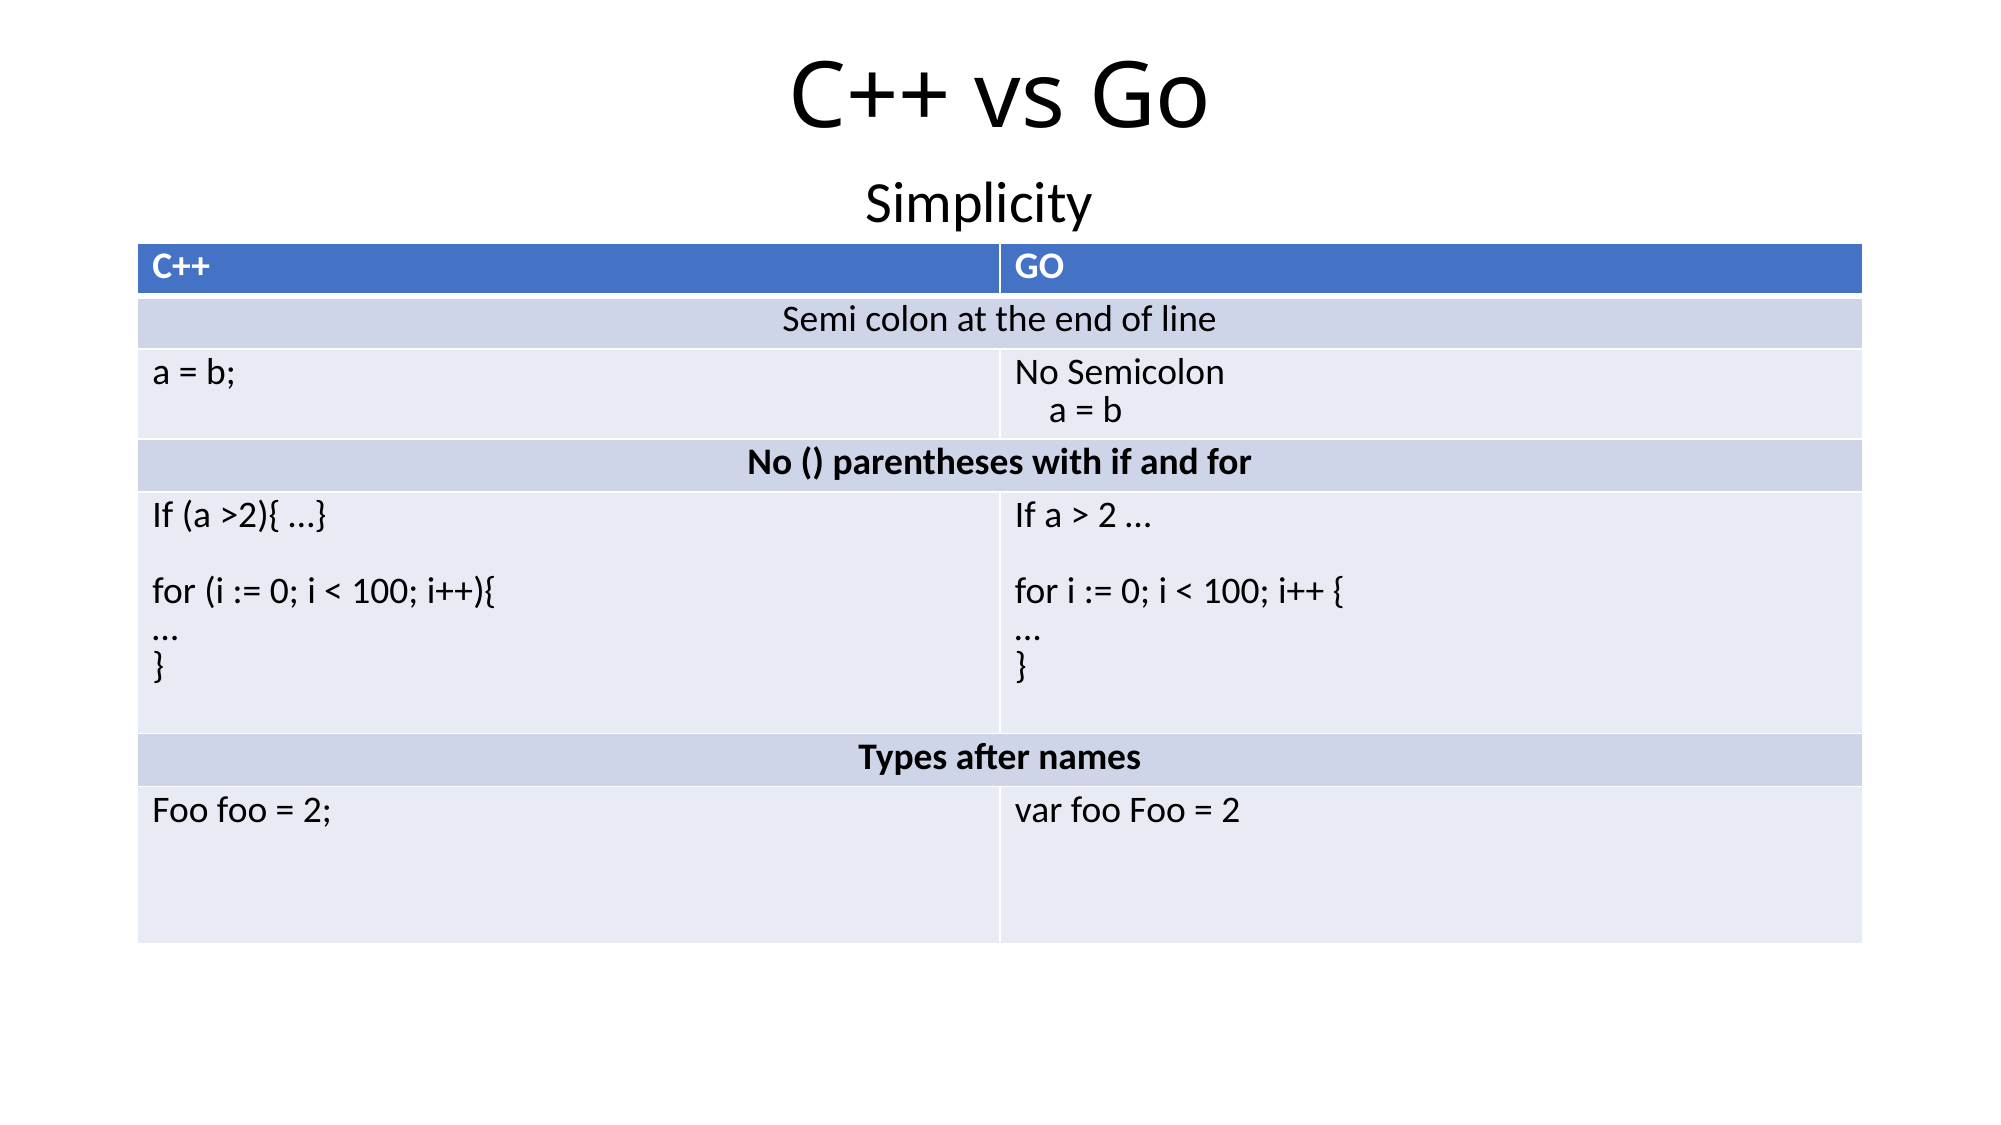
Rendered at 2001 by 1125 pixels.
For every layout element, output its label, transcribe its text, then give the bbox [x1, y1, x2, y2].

table_cell var foo Foo = 2 [1001, 787, 1862, 943]
table_cell a = b; [138, 350, 999, 438]
table_cell If a > 2 … for i := 0; i < 100; i++ { … } [1001, 493, 1862, 733]
table_cell No Semicolon a = b [1001, 350, 1862, 438]
text_box Simplicity [850, 157, 1108, 242]
table_cell No () parentheses with if and for [138, 440, 1862, 491]
table_header GO [1001, 244, 1862, 293]
table_header C++ [138, 244, 999, 293]
table_cell Foo foo = 2; [138, 787, 999, 943]
table_cell If (a >2){ …} for (i := 0; i < 100; i++){ … } [138, 493, 999, 733]
title C++ vs Go [137, 38, 1863, 158]
table_cell Types after names [138, 734, 1862, 786]
table_cell Semi colon at the end of line [138, 299, 1862, 348]
